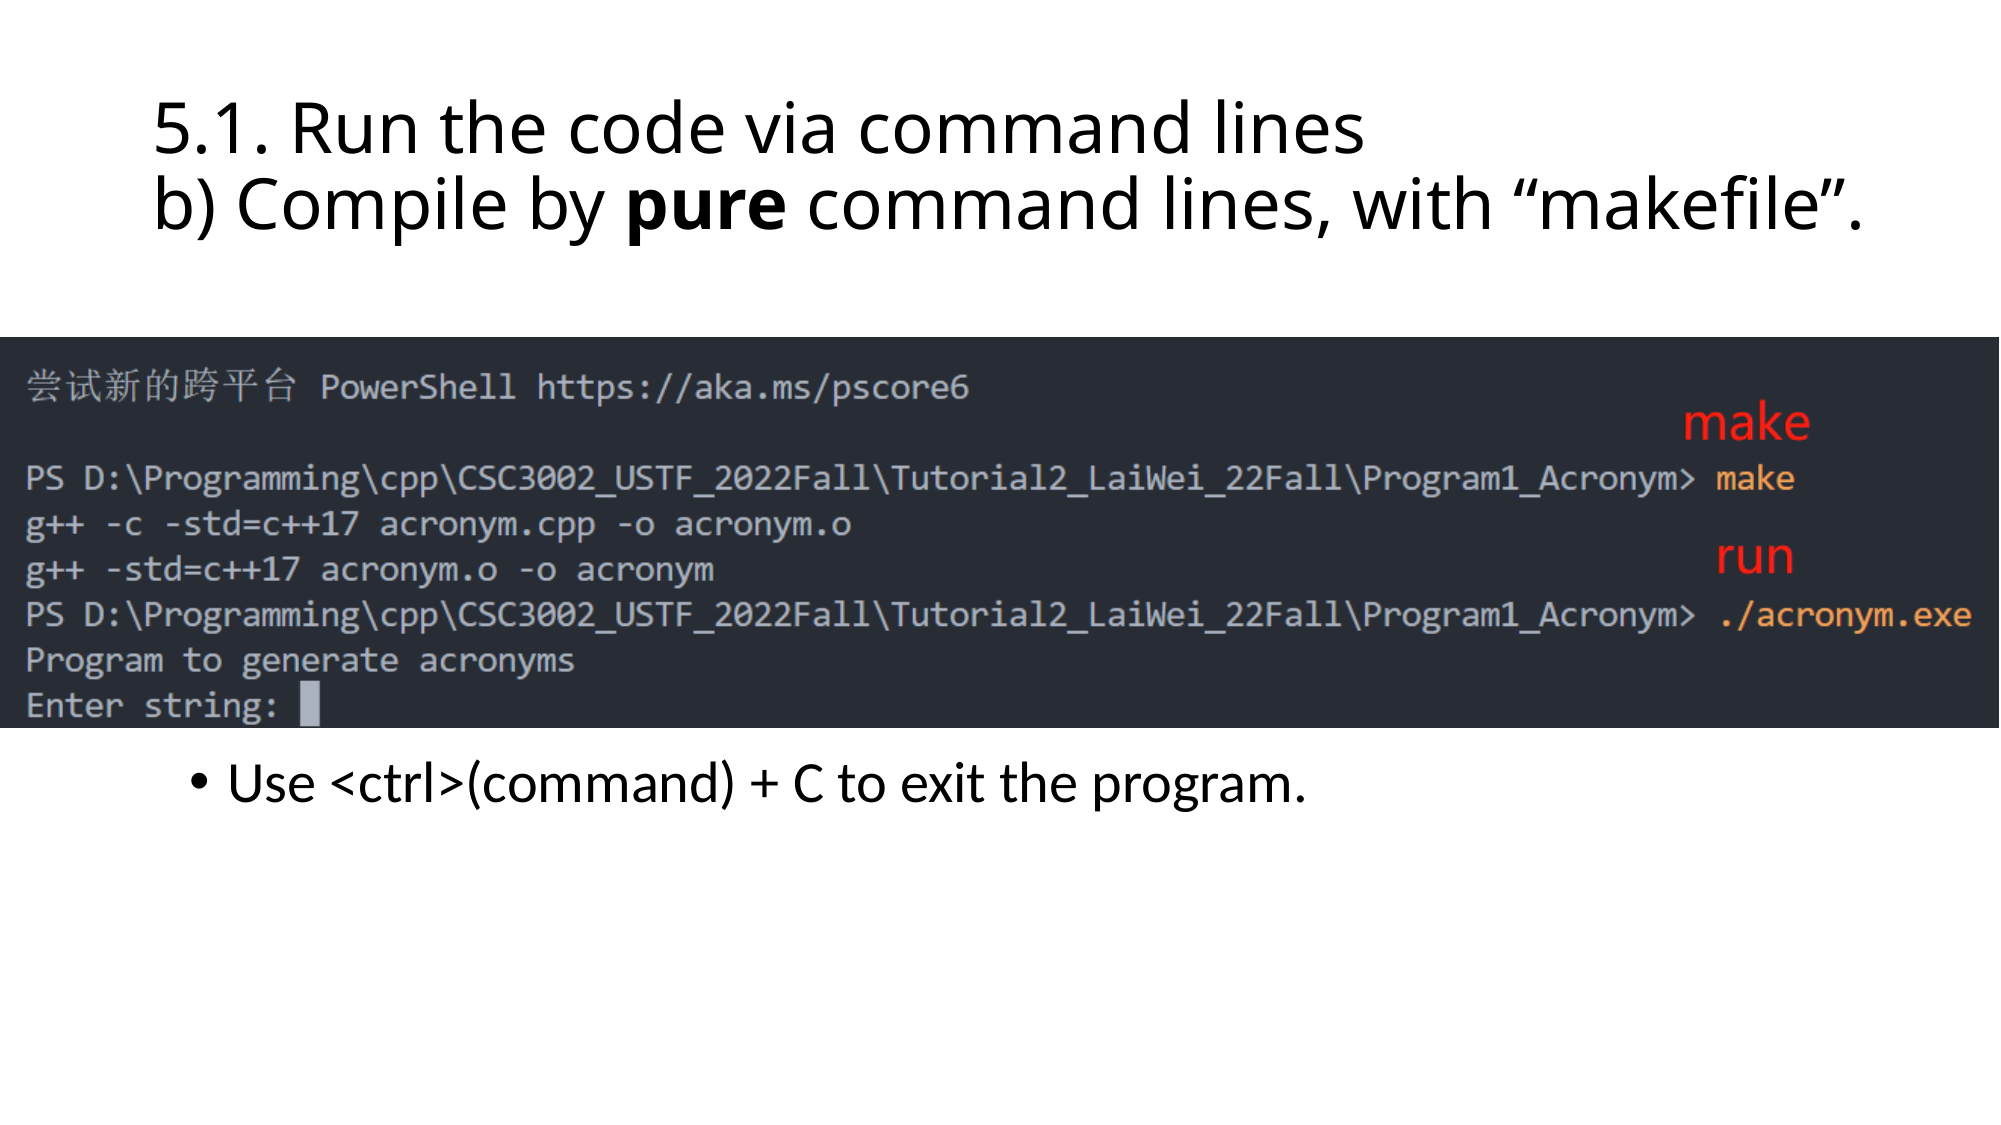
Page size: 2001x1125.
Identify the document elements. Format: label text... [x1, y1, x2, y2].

list Use <ctrl>(command) + C to exit the program. [174, 744, 1825, 855]
title 5.1. Run the code via command lines b) Compile by pure command lines, with “makefile”. [137, 59, 1988, 278]
picture [0, 337, 1999, 728]
